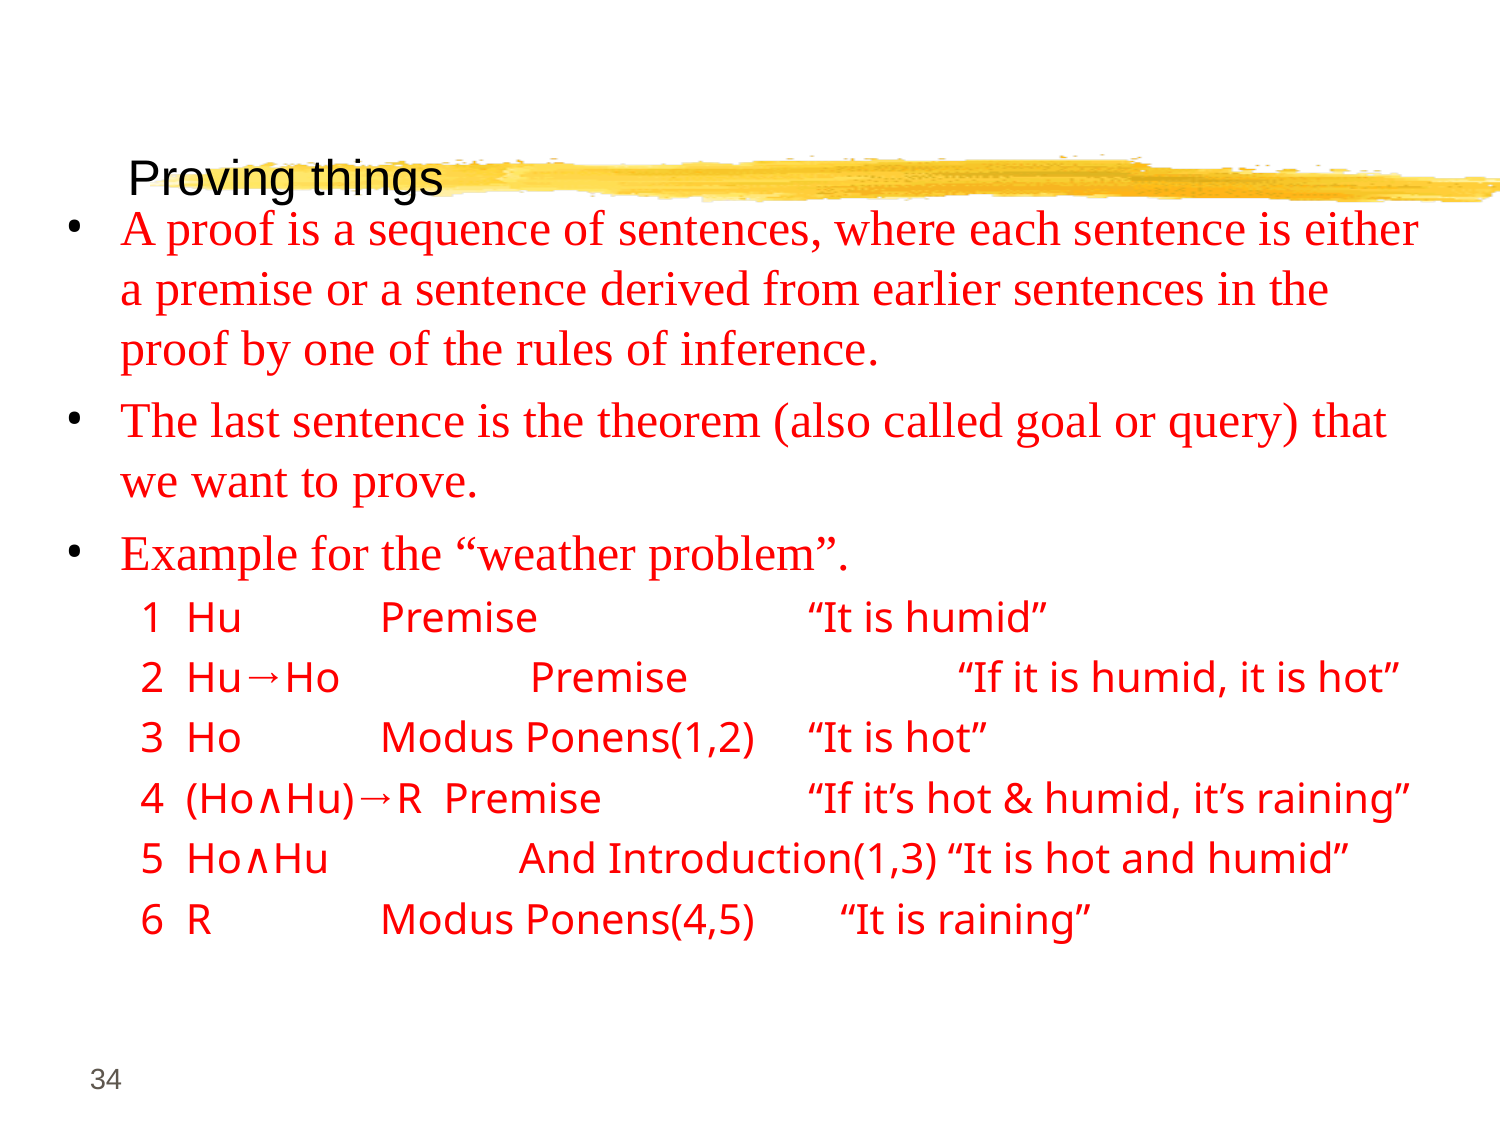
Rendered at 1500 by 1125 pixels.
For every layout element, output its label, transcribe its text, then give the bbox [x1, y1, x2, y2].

text_box A proof is a sequence of sentences, where each sentence is either a premise or a sentence derived from earlier sentences in the proof by one of the rules of inference. The last sentence is the theorem (also called goal or query) that we want to prove. Example for the “weather problem”. 1 Hu Premise “It is humid” 2 Hu→Ho Premise “If it is humid, it is hot” 3 Ho Modus Ponens(1,2) “It is hot” 4 (Ho∧Hu)→R Premise “If it’s hot & humid, it’s raining” 5 Ho∧Hu And Introduction(1,3) “It is hot and humid” 6 R Modus Ponens(4,5) “It is raining” [49, 187, 1463, 1075]
text_box Proving things [112, 24, 1388, 187]
picture [1388, 149, 1500, 213]
text_box ‹#› [75, 1075, 425, 1103]
